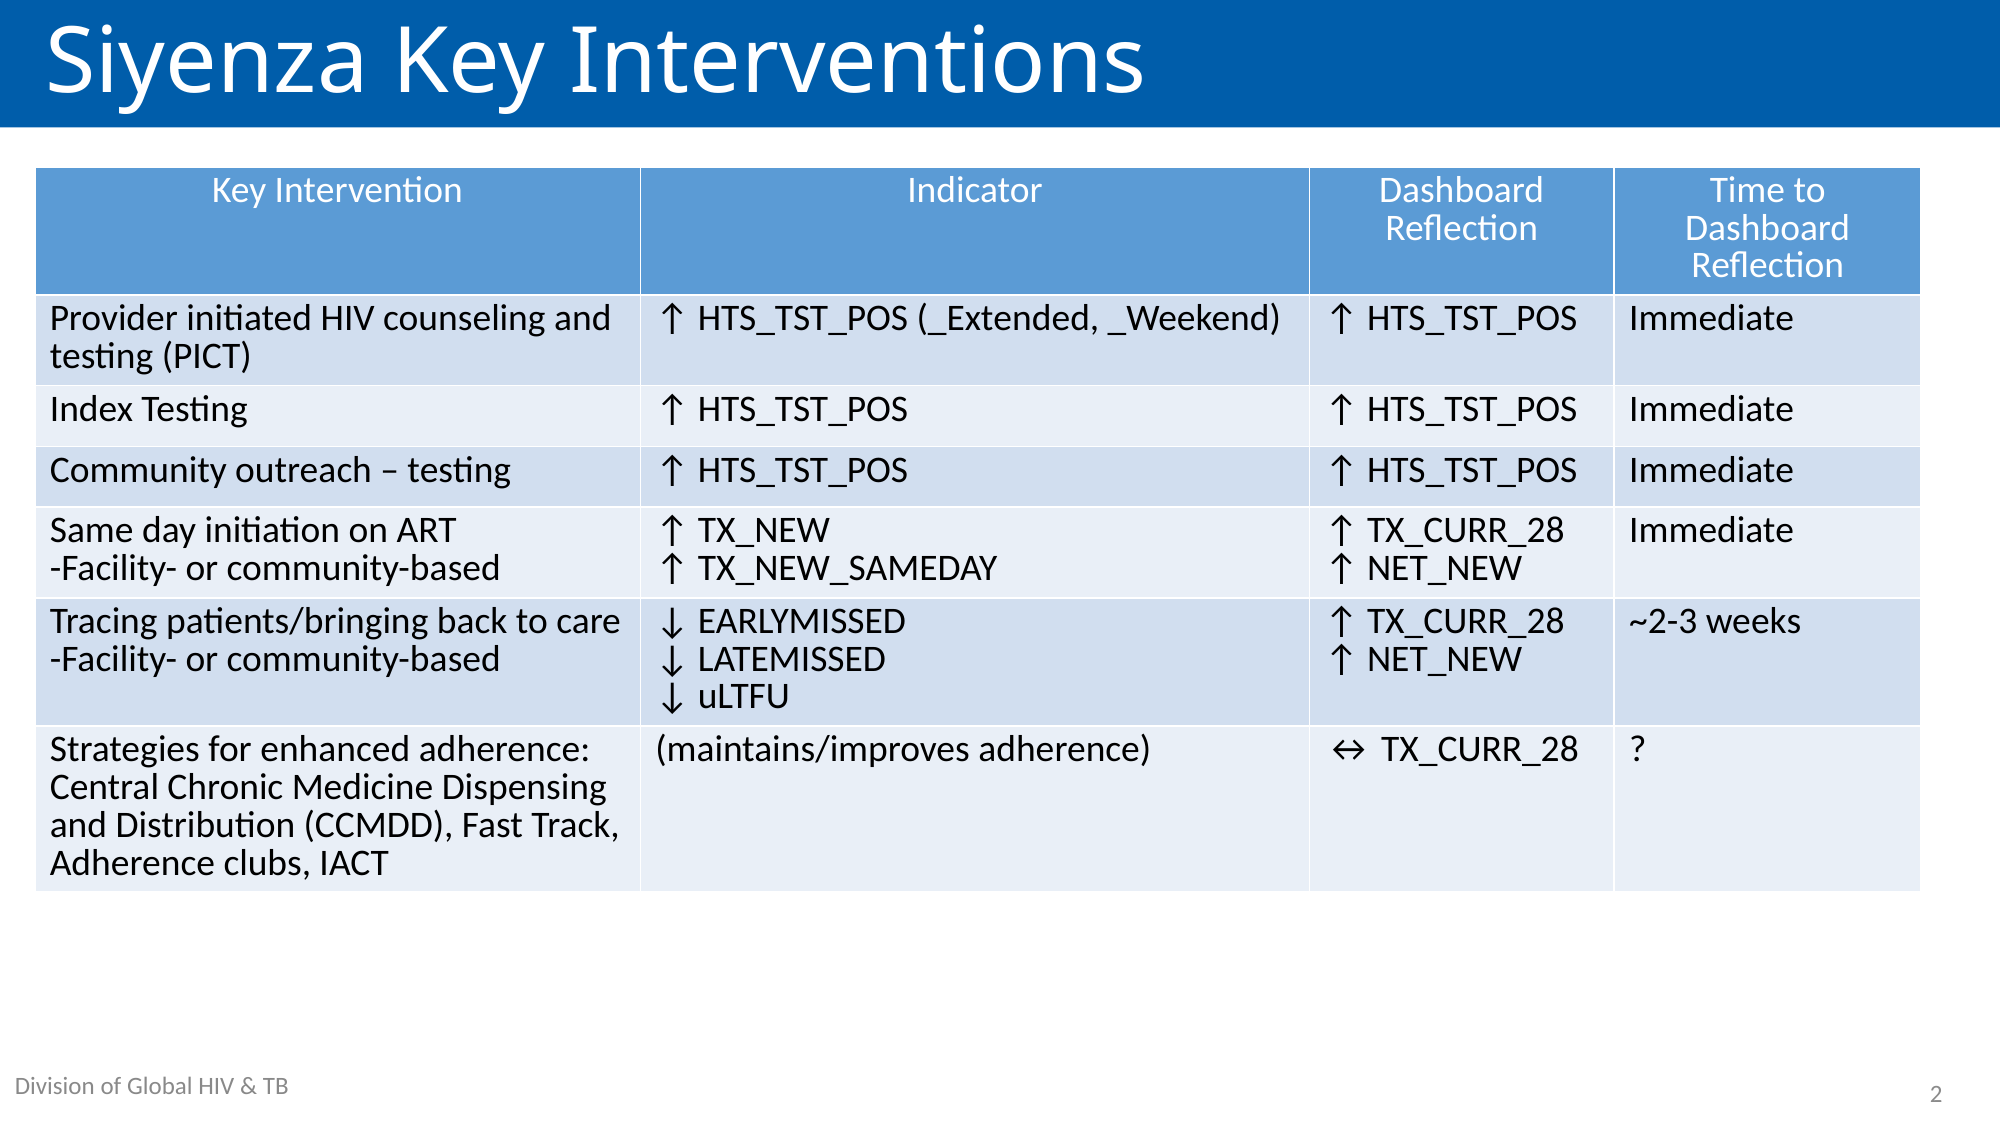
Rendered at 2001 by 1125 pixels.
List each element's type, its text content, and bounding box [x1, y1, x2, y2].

table_cell ↑ HTS_TST_POS [1310, 296, 1613, 385]
table_cell ↓ EARLYMISSED ↓ LATEMISSED ↓ uLTFU [641, 599, 1309, 725]
table_cell ~2-3 weeks [1615, 599, 1920, 725]
table_cell Index Testing [36, 386, 640, 446]
table_cell ↑ HTS_TST_POS [1310, 386, 1613, 446]
table_cell Strategies for enhanced adherence: Central Chronic Medicine Dispensing and Distribution (CCMDD), Fast Track, Adherence clubs, IACT [36, 727, 640, 891]
table_cell ↑ HTS_TST_POS (_Extended, _Weekend) [641, 296, 1309, 385]
table_cell ↑ TX_CURR_28 ↑ NET_NEW [1310, 508, 1613, 597]
table_cell ? [1615, 727, 1920, 891]
table_cell ↑ HTS_TST_POS [1310, 447, 1613, 506]
table_cell ↔ TX_CURR_28 [1310, 727, 1613, 891]
table_cell Community outreach – testing [36, 447, 640, 506]
table_cell ↑ HTS_TST_POS [641, 447, 1309, 506]
table_header Time to Dashboard Reflection [1615, 168, 1920, 294]
table_cell ↑ TX_CURR_28 ↑ NET_NEW [1310, 599, 1613, 725]
table_cell Immediate [1615, 386, 1920, 446]
table_header Dashboard Reflection [1310, 168, 1613, 294]
table_cell Immediate [1615, 296, 1920, 385]
table_cell Immediate [1615, 508, 1920, 597]
table_cell ↑ TX_NEW ↑ TX_NEW_SAMEDAY [641, 508, 1309, 597]
slide_number 2 [1784, 1062, 1958, 1123]
table_header Key Intervention [36, 168, 640, 294]
table_header Indicator [641, 168, 1309, 294]
table_cell Tracing patients/bringing back to care -Facility- or community-based [36, 599, 640, 725]
title Siyenza Key Interventions [0, 0, 2000, 128]
table_cell Same day initiation on ART -Facility- or community-based [36, 508, 640, 597]
table_cell ↑ HTS_TST_POS [641, 386, 1309, 446]
table_cell Immediate [1615, 447, 1920, 506]
table_cell Provider initiated HIV counseling and testing (PICT) [36, 296, 640, 385]
table_cell (maintains/improves adherence) [641, 727, 1309, 891]
